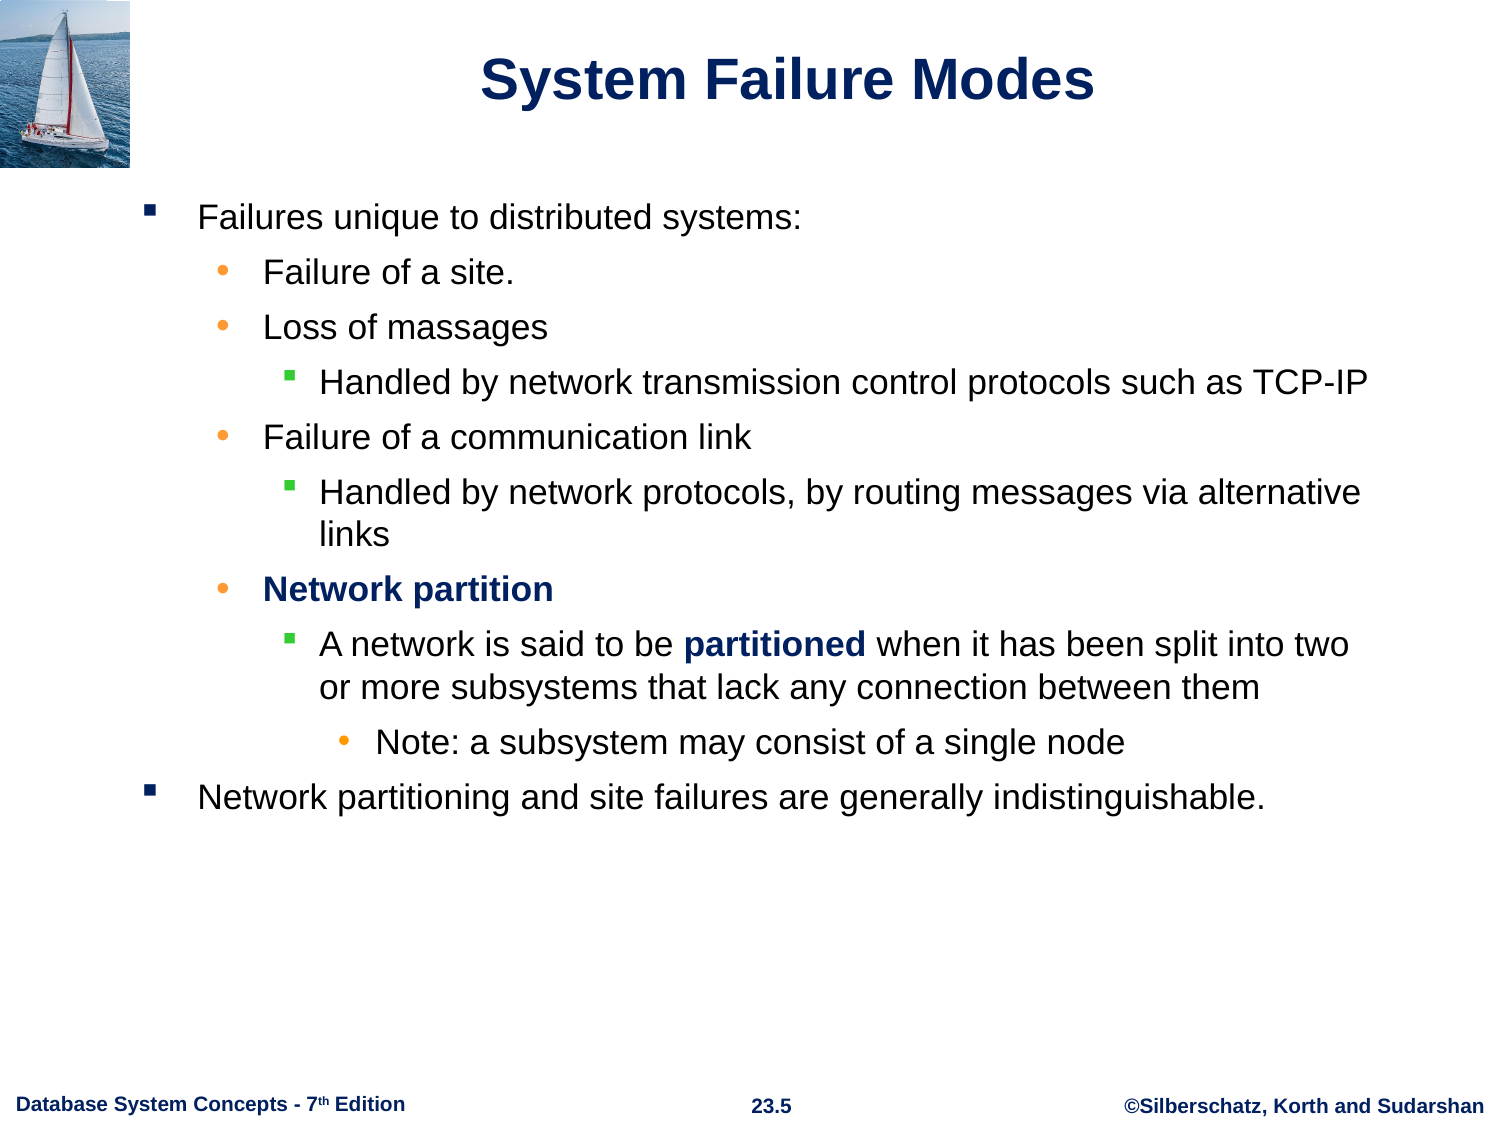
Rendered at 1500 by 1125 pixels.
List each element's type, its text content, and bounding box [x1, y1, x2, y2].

list Failures unique to distributed systems: Failure of a site. Loss of massages Handled by network transmission control protocols such as TCP-IP Failure of a communication link Handled by network protocols, by routing messages via alternative links Network partition A network is said to be partitioned when it has been split into two or more subsystems that lack any connection between them Note: a subsystem may consist of a single node Network partitioning and site failures are generally indistinguishable. [126, 186, 1387, 947]
picture [0, 0, 130, 168]
title System Failure Modes [125, 18, 1452, 120]
